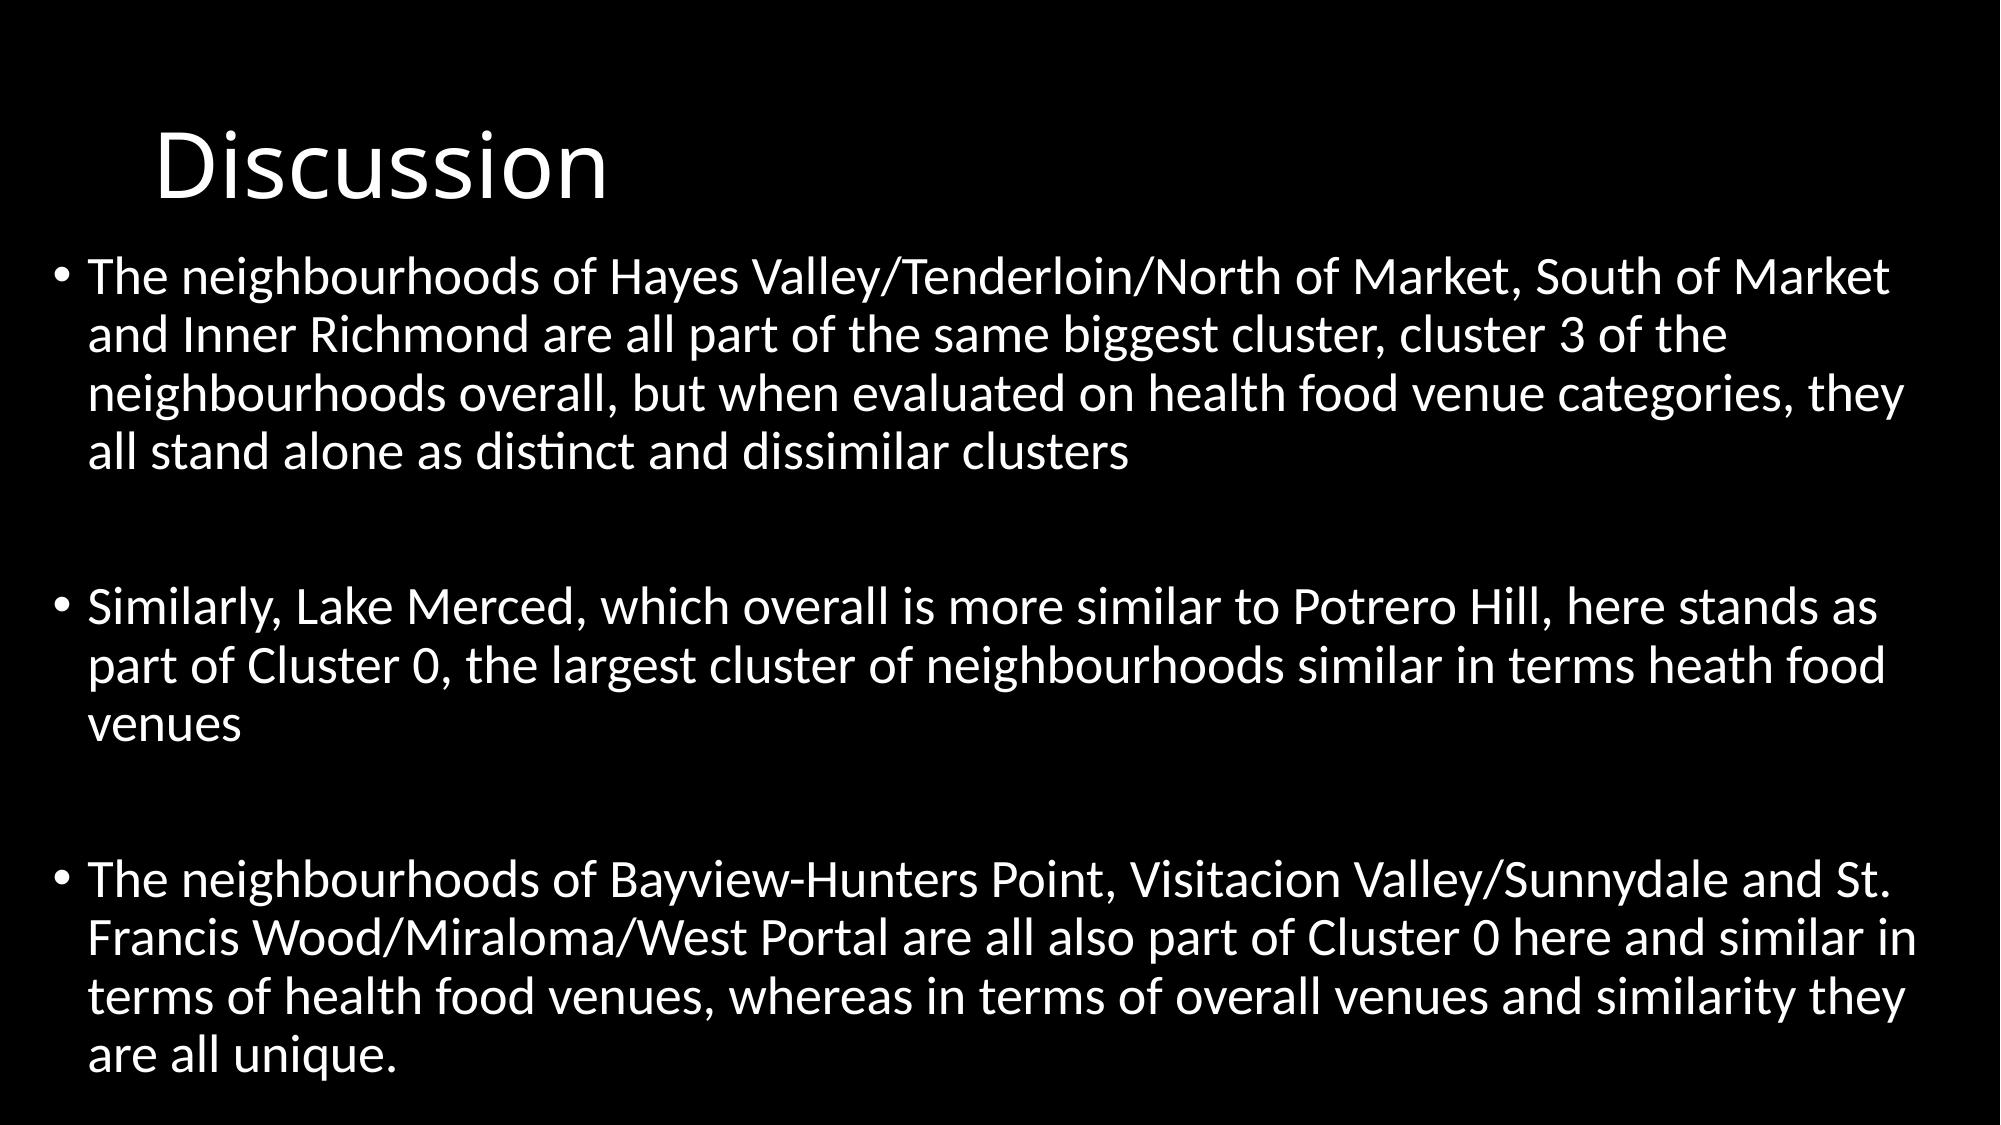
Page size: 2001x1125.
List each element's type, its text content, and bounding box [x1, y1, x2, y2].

list The neighbourhoods of Hayes Valley/Tenderloin/North of Market, South of Market and Inner Richmond are all part of the same biggest cluster, cluster 3 of the neighbourhoods overall, but when evaluated on health food venue categories, they all stand alone as distinct and dissimilar clusters Similarly, Lake Merced, which overall is more similar to Potrero Hill, here stands as part of Cluster 0, the largest cluster of neighbourhoods similar in terms heath food venues The neighbourhoods of Bayview-Hunters Point, Visitacion Valley/Sunnydale and St. Francis Wood/Miraloma/West Portal are all also part of Cluster 0 here and similar in terms of health food venues, whereas in terms of overall venues and similarity they are all unique. [37, 239, 1958, 1095]
title Discussion [137, 59, 1863, 239]
